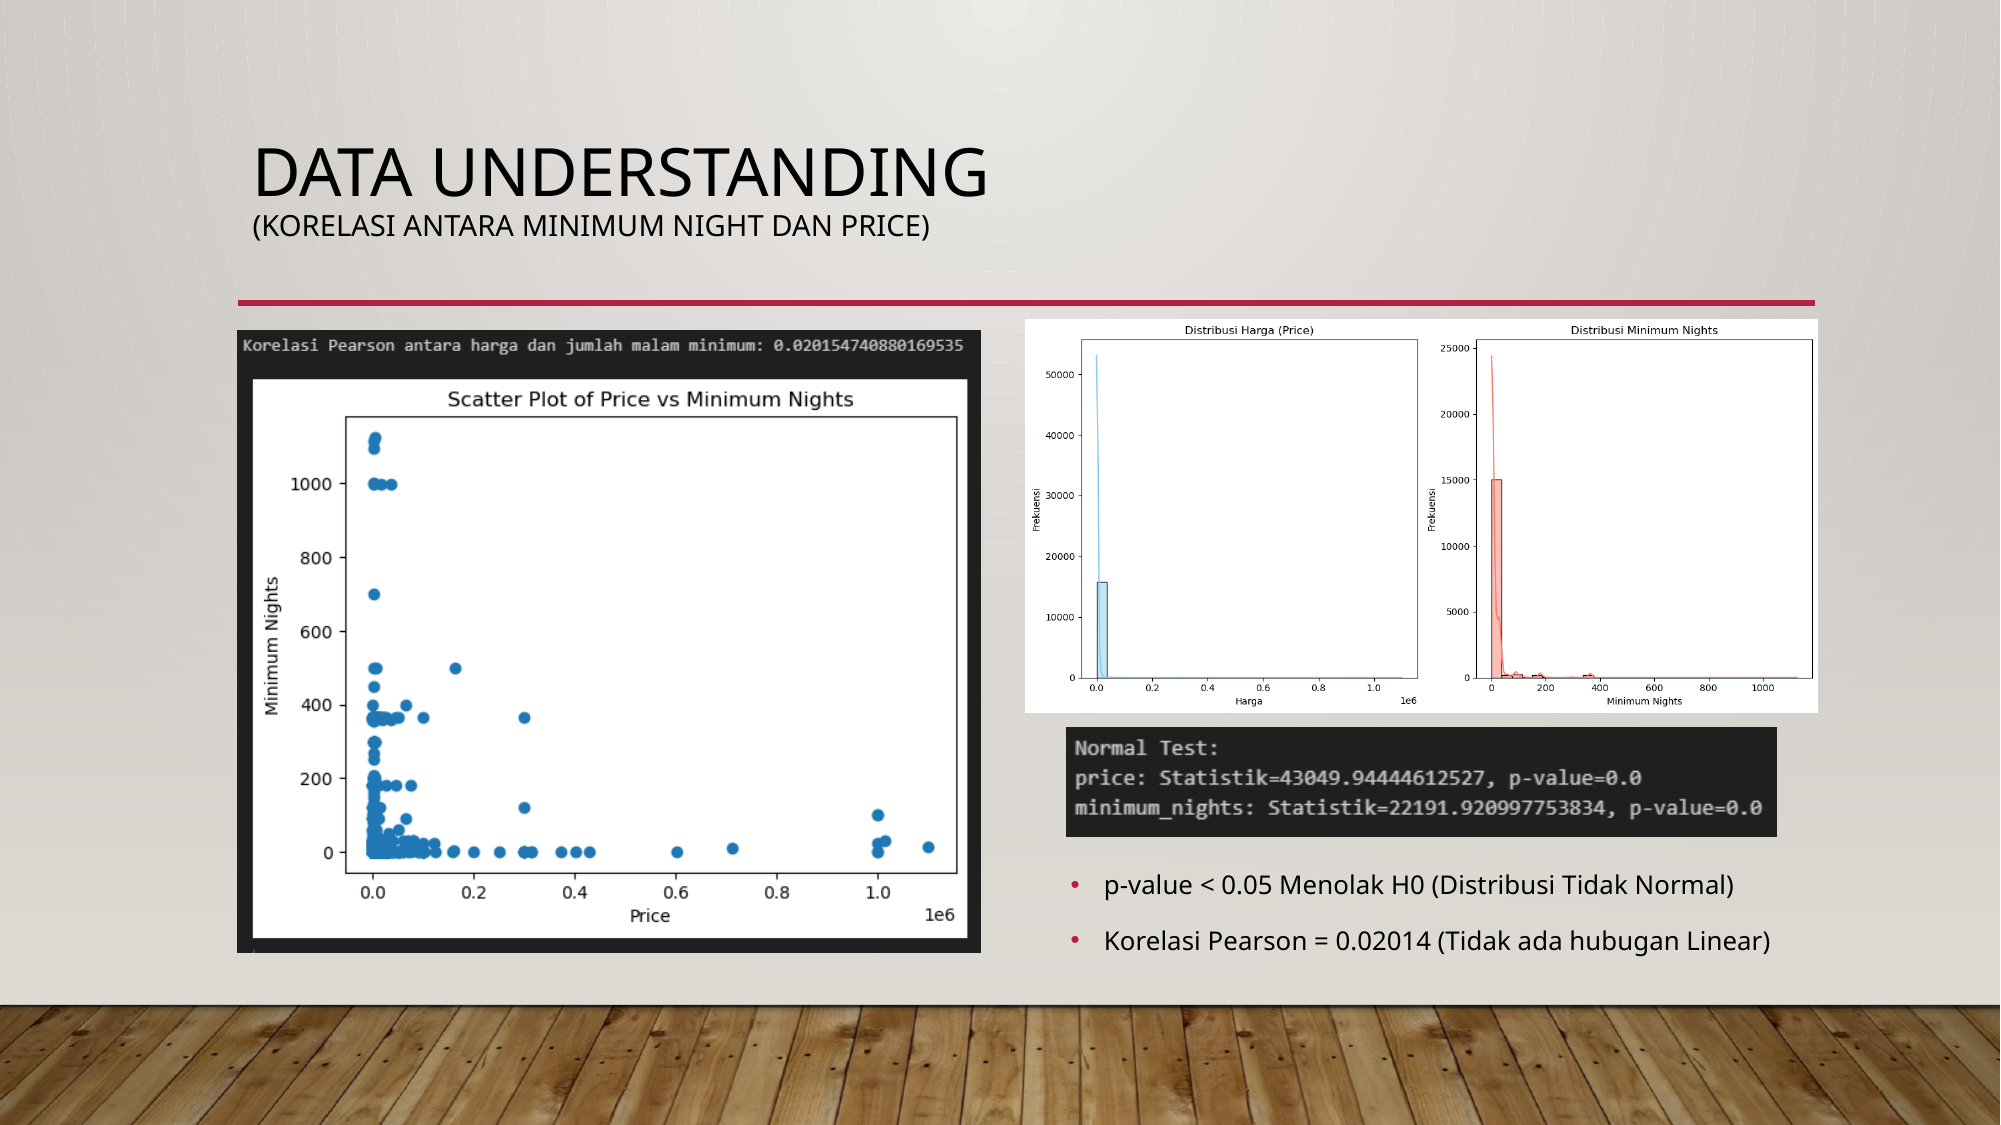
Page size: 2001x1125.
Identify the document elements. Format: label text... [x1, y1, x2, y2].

picture [1025, 319, 1818, 714]
list p-value < 0.05 Menolak H0 (Distribusi Tidak Normal) Korelasi Pearson = 0.02014 (Tidak ada hubugan Linear) [1055, 854, 1818, 994]
picture [1066, 726, 1777, 837]
picture [0, 1005, 2000, 1125]
title data understanding (Korelasi antara Minimum night dan price) [237, 131, 1814, 306]
picture [237, 330, 982, 953]
